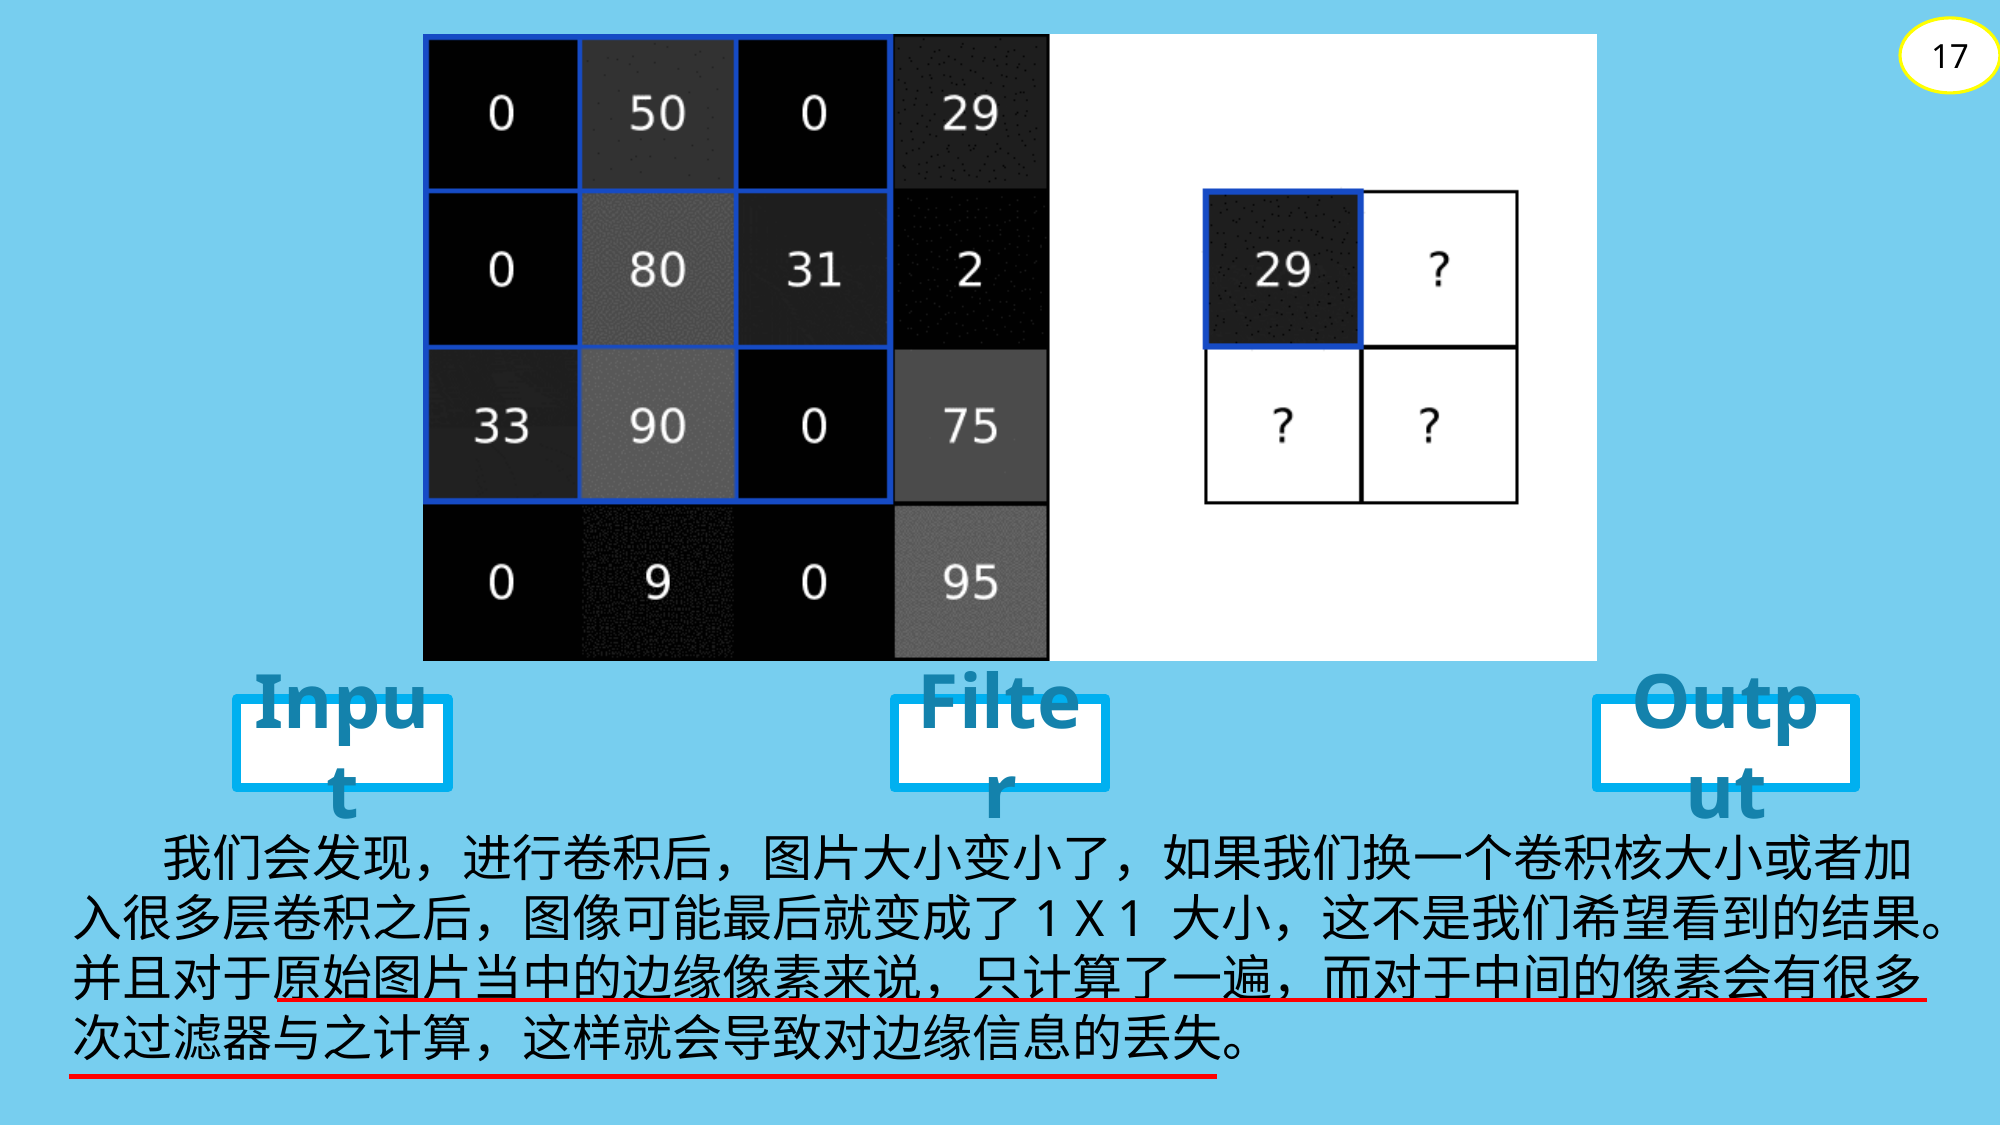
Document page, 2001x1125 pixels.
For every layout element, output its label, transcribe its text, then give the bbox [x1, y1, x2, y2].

text_box Filter [893, 698, 1107, 789]
text_box Output [1595, 698, 1856, 789]
text_box 我们会发现，进行卷积后，图片大小变小了，如果我们换一个卷积核大小或者加入很多层卷积之后，图像可能最后就变成了1 X 1 大小，这不是我们希望看到的结果。并且对于原始图片当中的边缘像素来说，只计算了一遍，而对于中间的像素会有很多次过滤器与之计算，这样就会导致对边缘信息的丢失。 [57, 819, 1976, 1074]
text_box 17 [1898, 16, 2000, 95]
text_box Input [235, 698, 449, 789]
picture [422, 33, 1597, 661]
